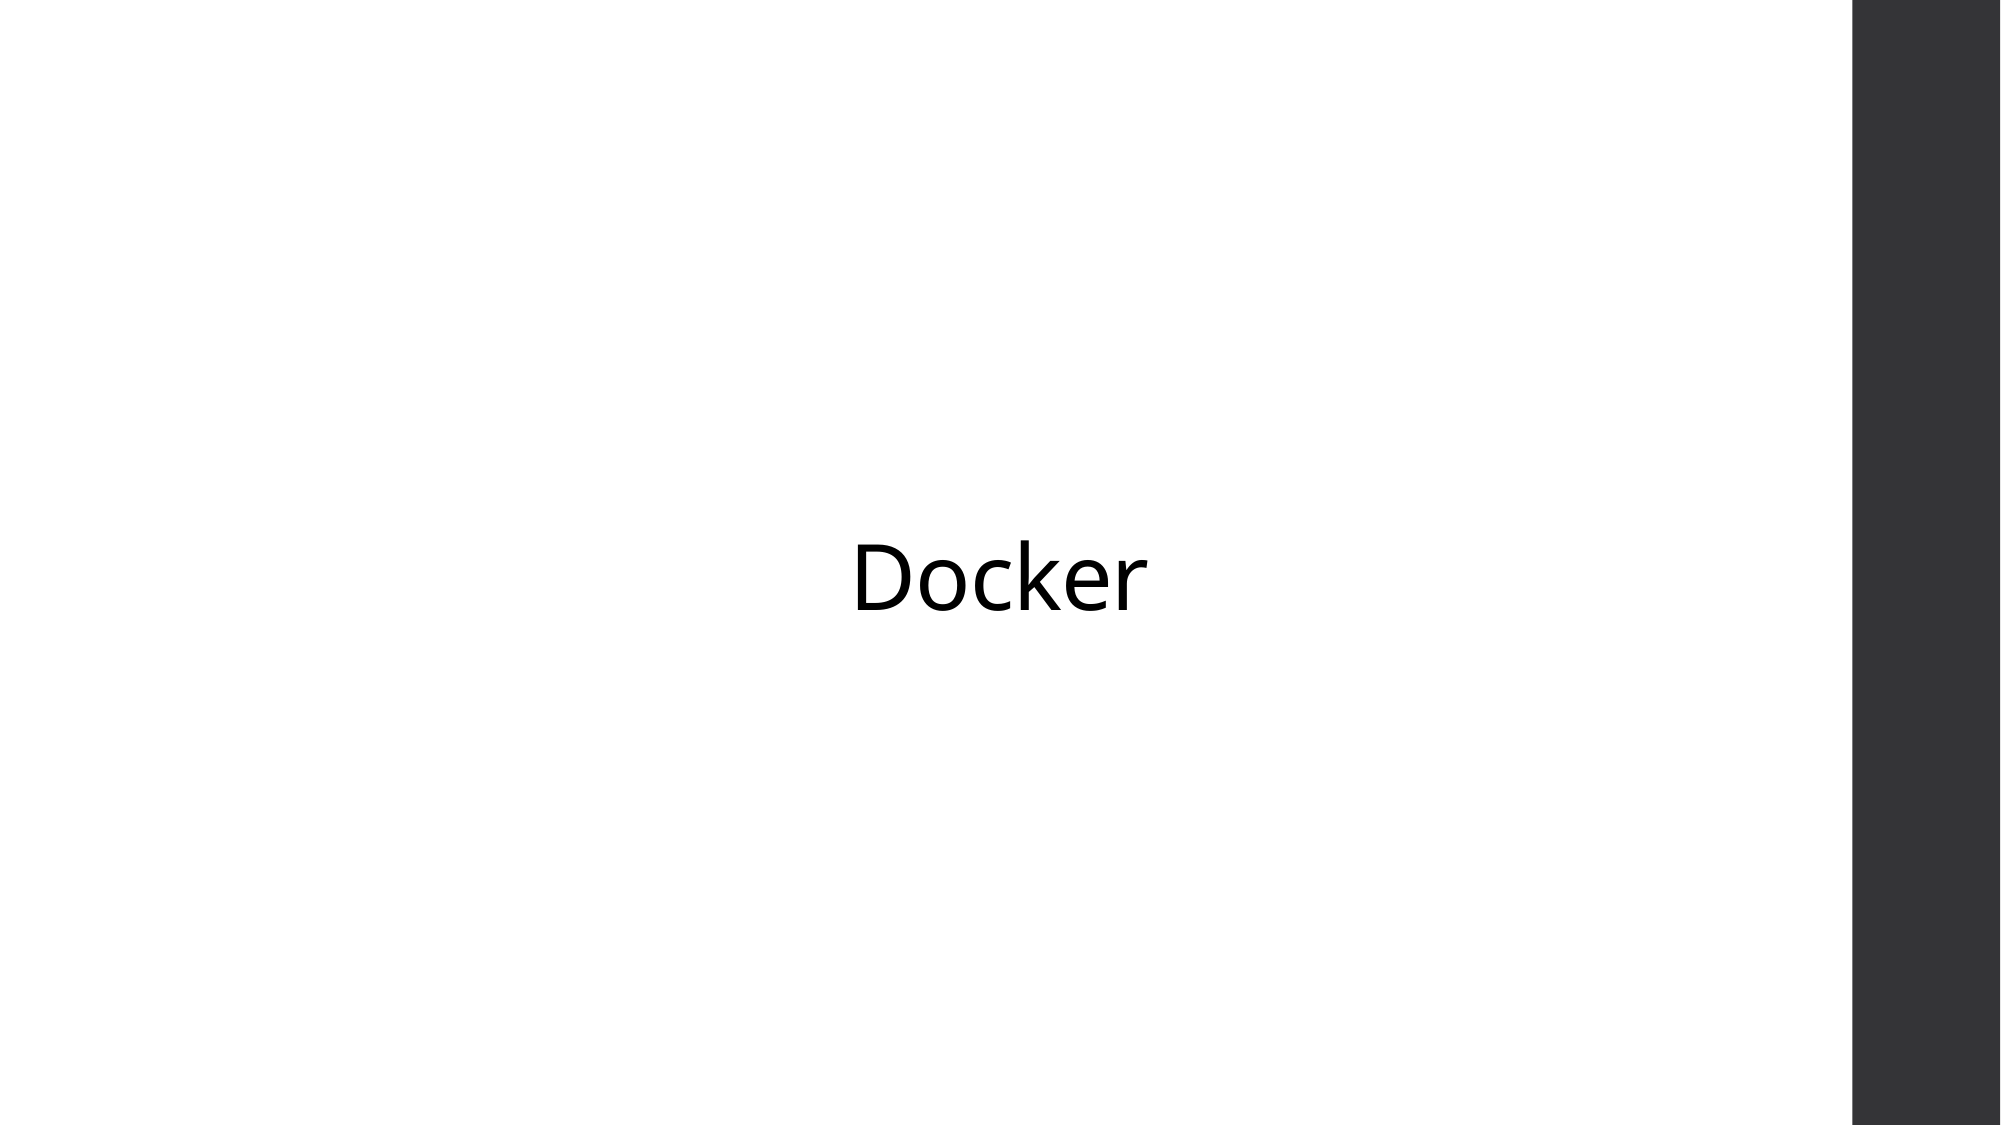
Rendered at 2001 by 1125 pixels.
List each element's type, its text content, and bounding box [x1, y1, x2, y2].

title Docker [204, 486, 1795, 639]
